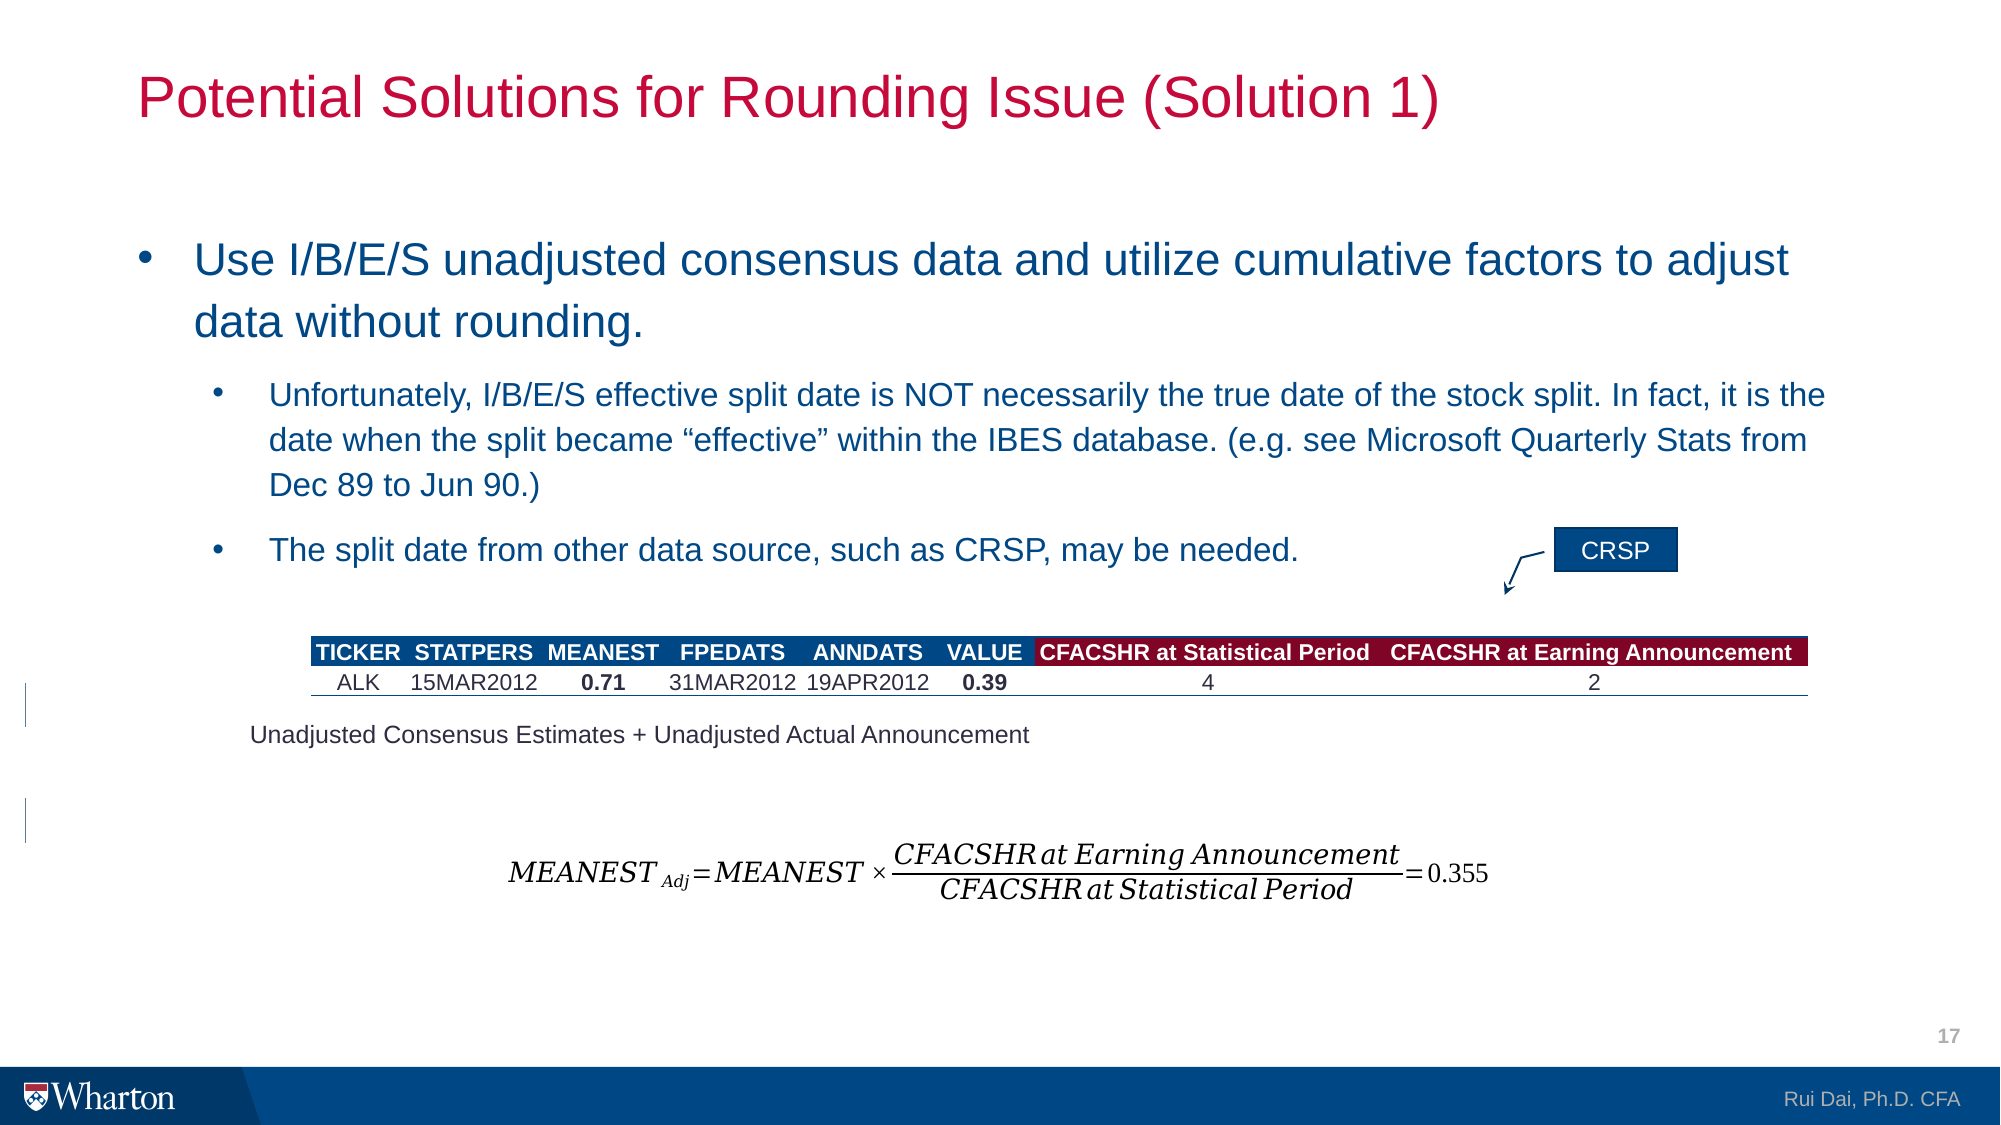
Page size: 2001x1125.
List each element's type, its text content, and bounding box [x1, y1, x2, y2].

picture [24, 1081, 175, 1111]
table_cell 31MAR2012 [664, 666, 801, 695]
table_header TICKER [311, 638, 406, 666]
table_header FPEDATS [664, 638, 801, 666]
table_header CFACSHR at Earning Announcement [1382, 638, 1808, 666]
table_header MEANEST [543, 638, 664, 666]
table_cell 0.39 [935, 666, 1035, 695]
table_cell 15MAR2012 [406, 666, 543, 695]
table_header CFACSHR at Statistical Period [1035, 638, 1382, 666]
table_header VALUE [935, 638, 1035, 666]
table_cell 2 [1382, 666, 1808, 695]
table_cell ALK [311, 666, 406, 695]
table_cell 4 [1035, 666, 1382, 695]
table_cell 0.71 [543, 666, 664, 695]
footer Rui Dai, Ph.D. CFA [1300, 1068, 1976, 1125]
text_box CRSP [1504, 581, 1516, 595]
table_header STATPERS [406, 638, 543, 666]
title Potential Solutions for Rounding Issue (Solution 1) [137, 59, 1863, 139]
text_box Unadjusted Consensus Estimates + Unadjusted Actual Announcement [235, 711, 1047, 757]
table_header ANNDATS [801, 638, 935, 666]
text_box CRSP [1508, 550, 1545, 585]
list Use I/B/E/S unadjusted consensus data and utilize cumulative factors to adjust data without rounding. Unfortunately, I/B/E/S effective split date is NOT necessarily the true date of the stock split. In fact, it is the date when the split became “effective” within the IBES database. (e.g. see Microsoft Quarterly Stats from Dec 89 to Jun 90.) The split date from other data source, such as CRSP, may be needed. [137, 214, 1863, 596]
text_box [25, 596, 1916, 1032]
text_box CRSP [1554, 527, 1678, 572]
table_cell 19APR2012 [801, 666, 935, 695]
slide_number 17 [1525, 1004, 1976, 1065]
